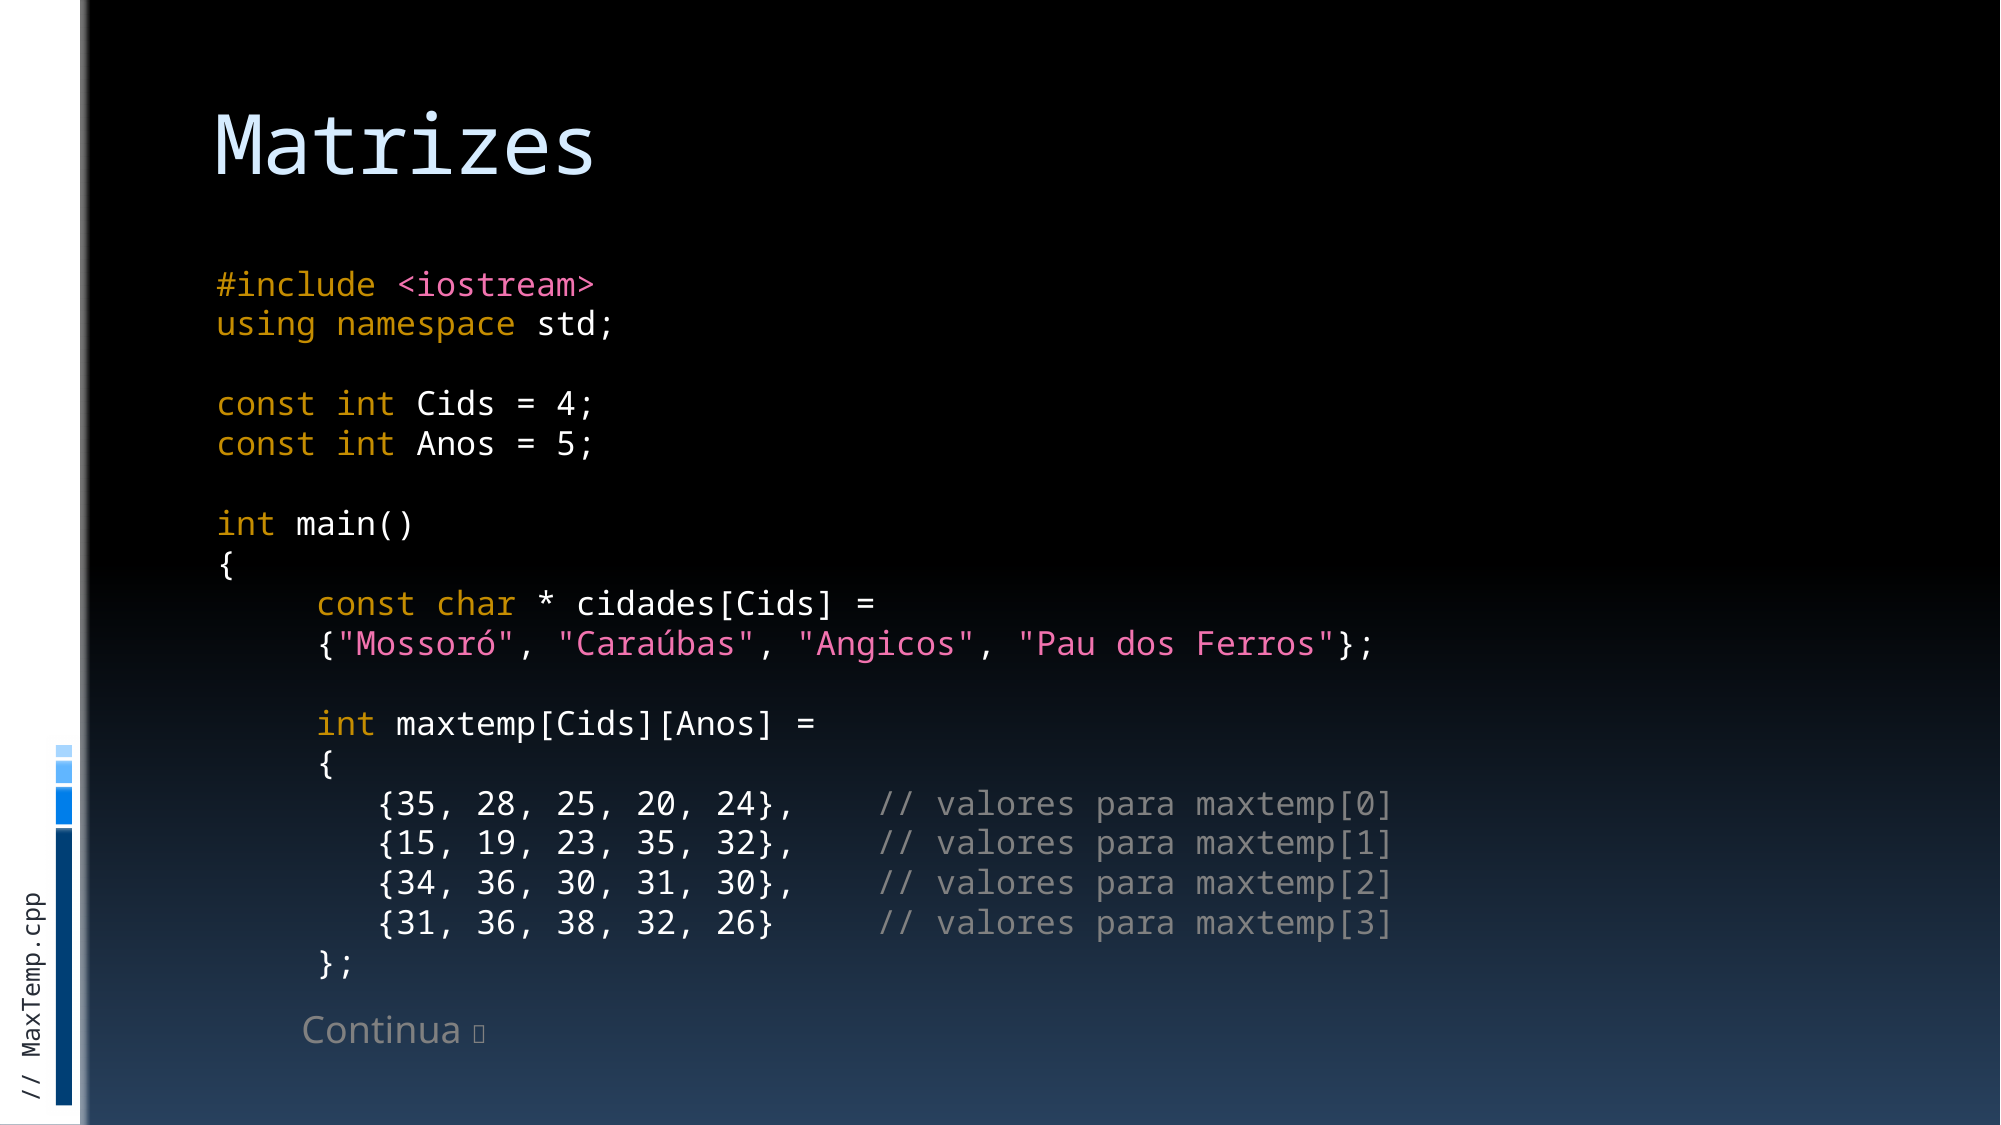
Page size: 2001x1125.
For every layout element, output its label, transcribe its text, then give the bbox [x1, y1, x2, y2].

text_box Continua  [286, 998, 502, 1059]
text_box #include <iostream> using namespace std; const int Cids = 4; const int Anos = 5; int main() { const char * cidades[Cids] = {"Mossoró", "Caraúbas", "Angicos", "Pau dos Ferros"}; int maxtemp[Cids][Anos] = { {35, 28, 25, 20, 24}, // valores para maxtemp[0] {15, 19, 23, 35, 32}, // valores para maxtemp[1] {34, 36, 30, 31, 30}, // valores para maxtemp[2] {31, 36, 38, 32, 26} // valores para maxtemp[3] }; [201, 255, 1514, 1029]
text_box // MaxTemp.cpp [7, 822, 53, 1118]
title Matrizes [200, 83, 1900, 234]
